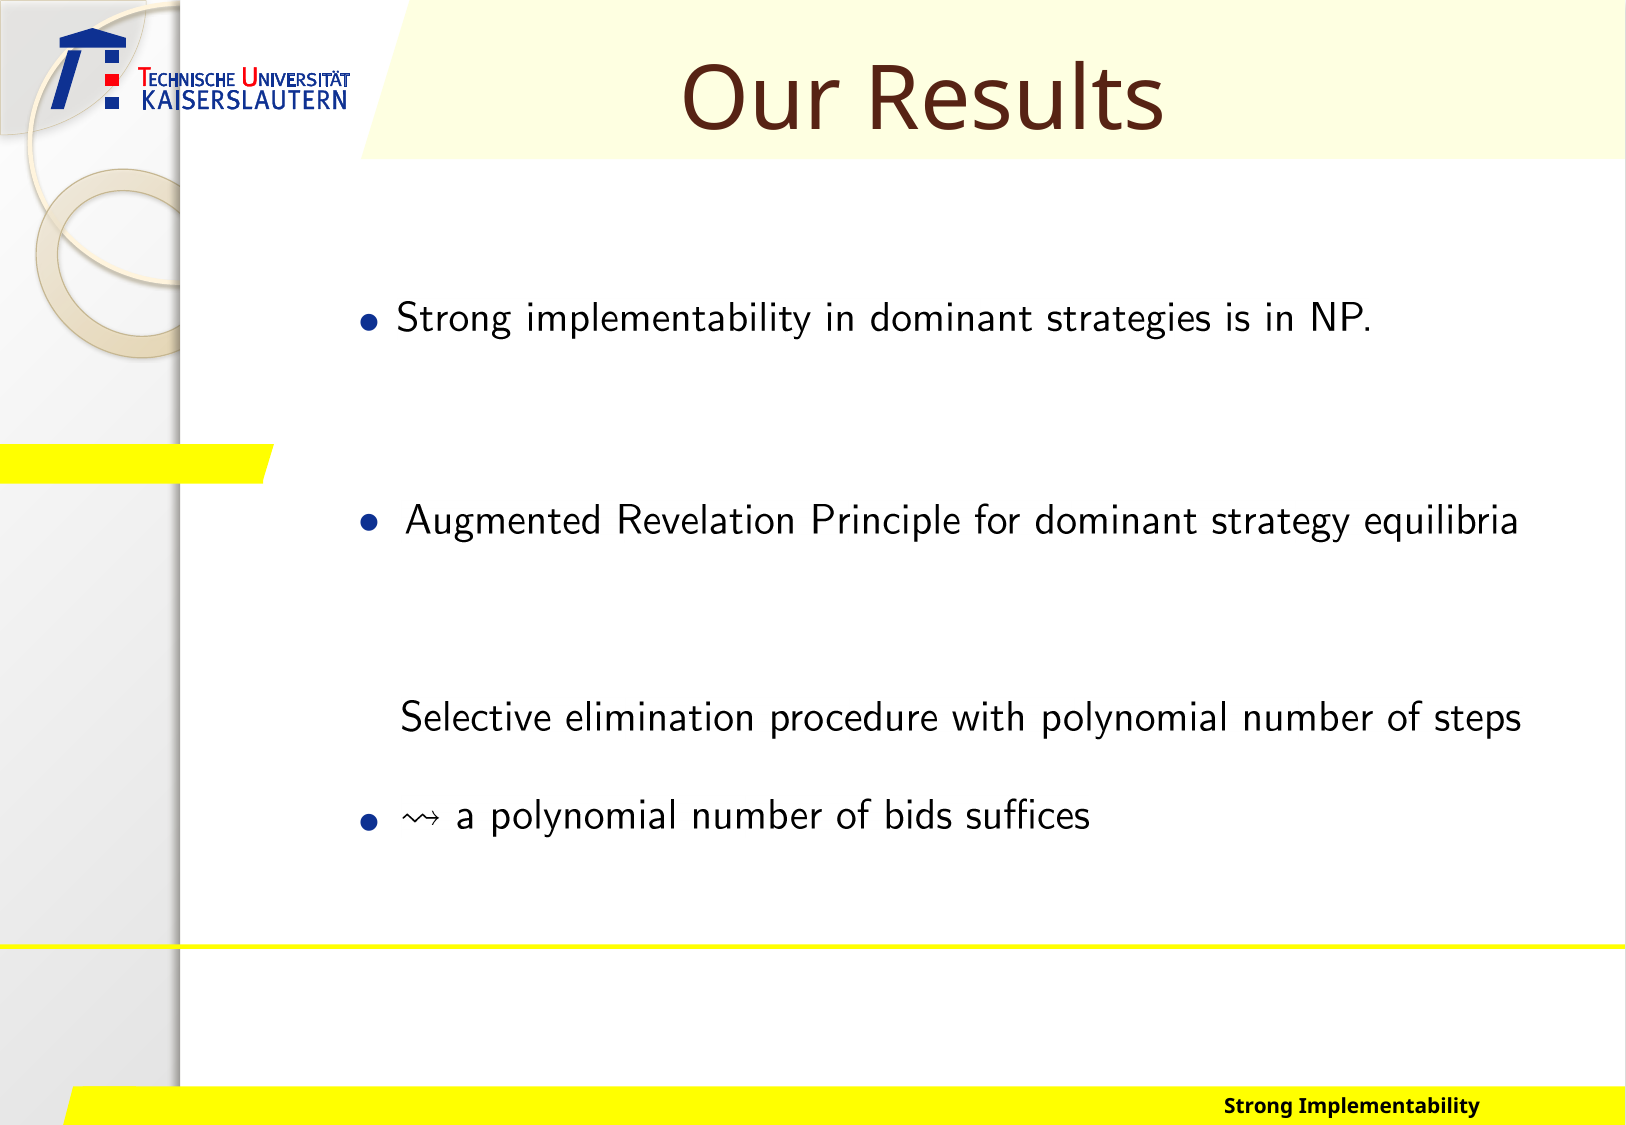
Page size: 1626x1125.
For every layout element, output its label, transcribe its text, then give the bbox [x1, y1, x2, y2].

text_box Strong Implementability [1209, 1046, 1625, 1125]
picture [401, 500, 1519, 543]
picture [401, 697, 1523, 740]
picture [401, 795, 1090, 838]
picture [397, 298, 1369, 341]
title Our Results [256, 0, 1590, 188]
text_box [343, 229, 1552, 855]
